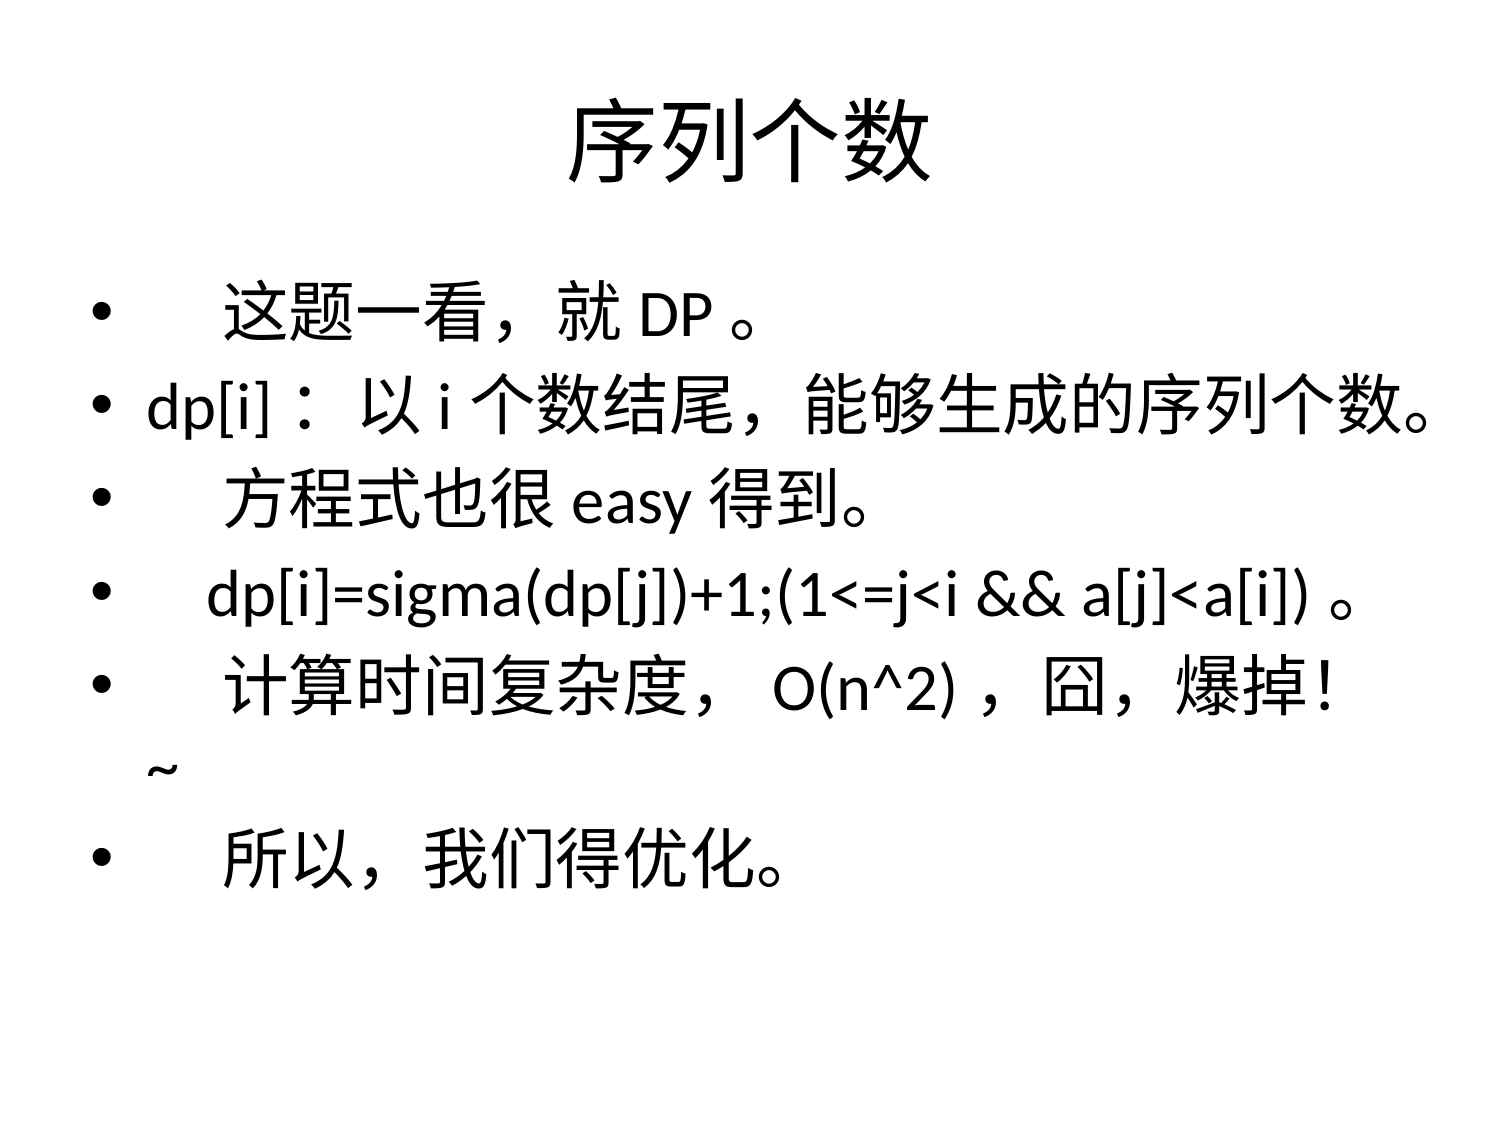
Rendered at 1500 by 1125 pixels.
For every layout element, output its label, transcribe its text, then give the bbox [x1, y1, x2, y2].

list 这题一看，就DP。 dp[i]：以i个数结尾，能够生成的序列个数。 方程式也很easy得到。 dp[i]=sigma(dp[j])+1;(1<=j<i && a[j]<a[i])。 计算时间复杂度，O(n^2)，囧，爆掉！~ 所以，我们得优化。 [75, 262, 1425, 1005]
title 序列个数 [75, 45, 1425, 233]
